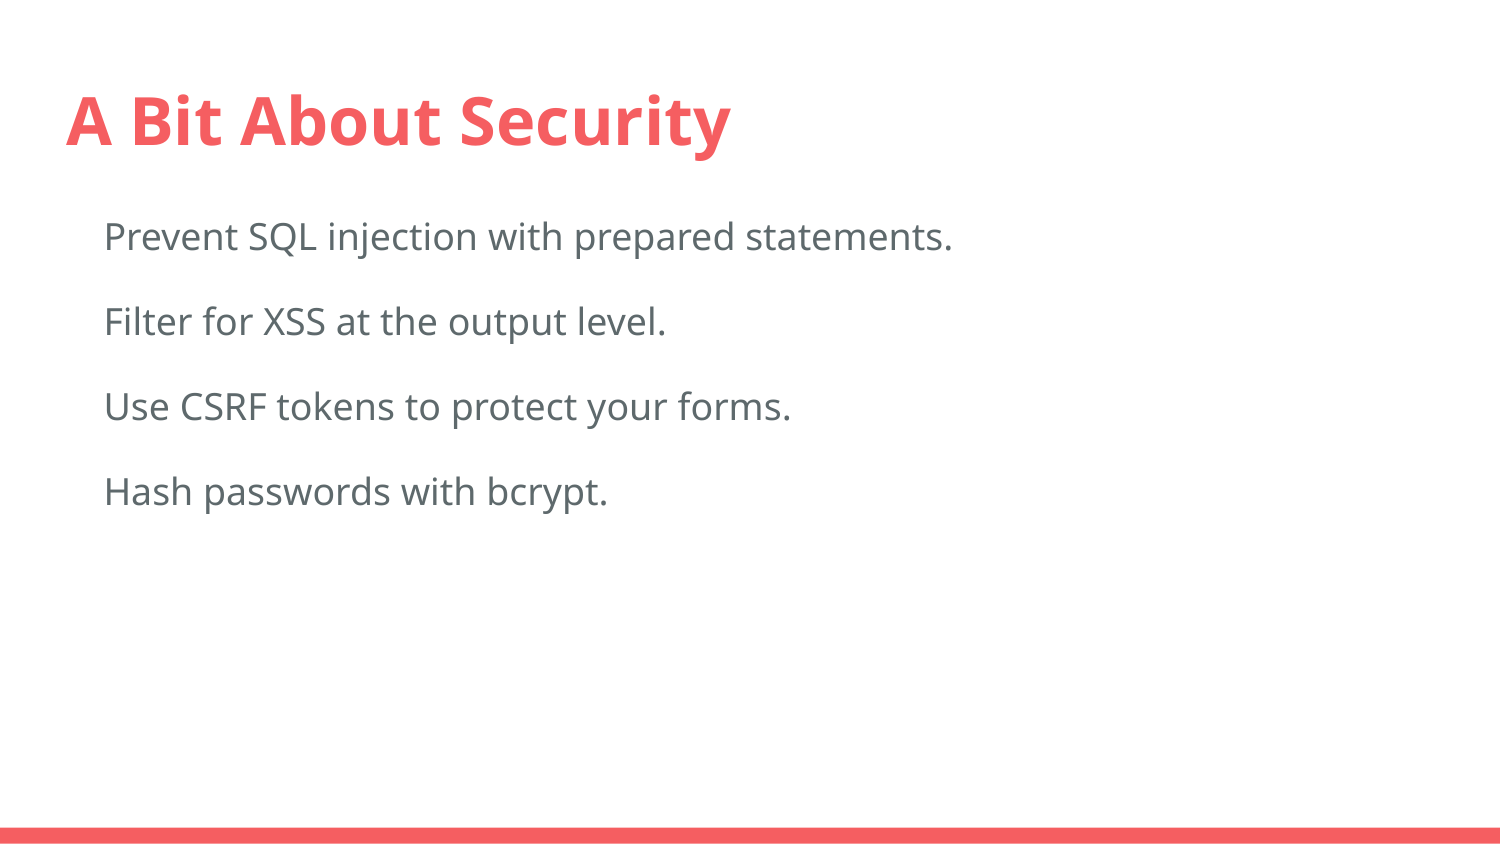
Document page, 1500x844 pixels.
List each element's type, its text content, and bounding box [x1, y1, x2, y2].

title A Bit About Security [51, 64, 1449, 167]
list Prevent SQL injection with prepared statements. Filter for XSS at the output level. Use CSRF tokens to protect your forms. Hash passwords with bcrypt. [51, 191, 1449, 752]
